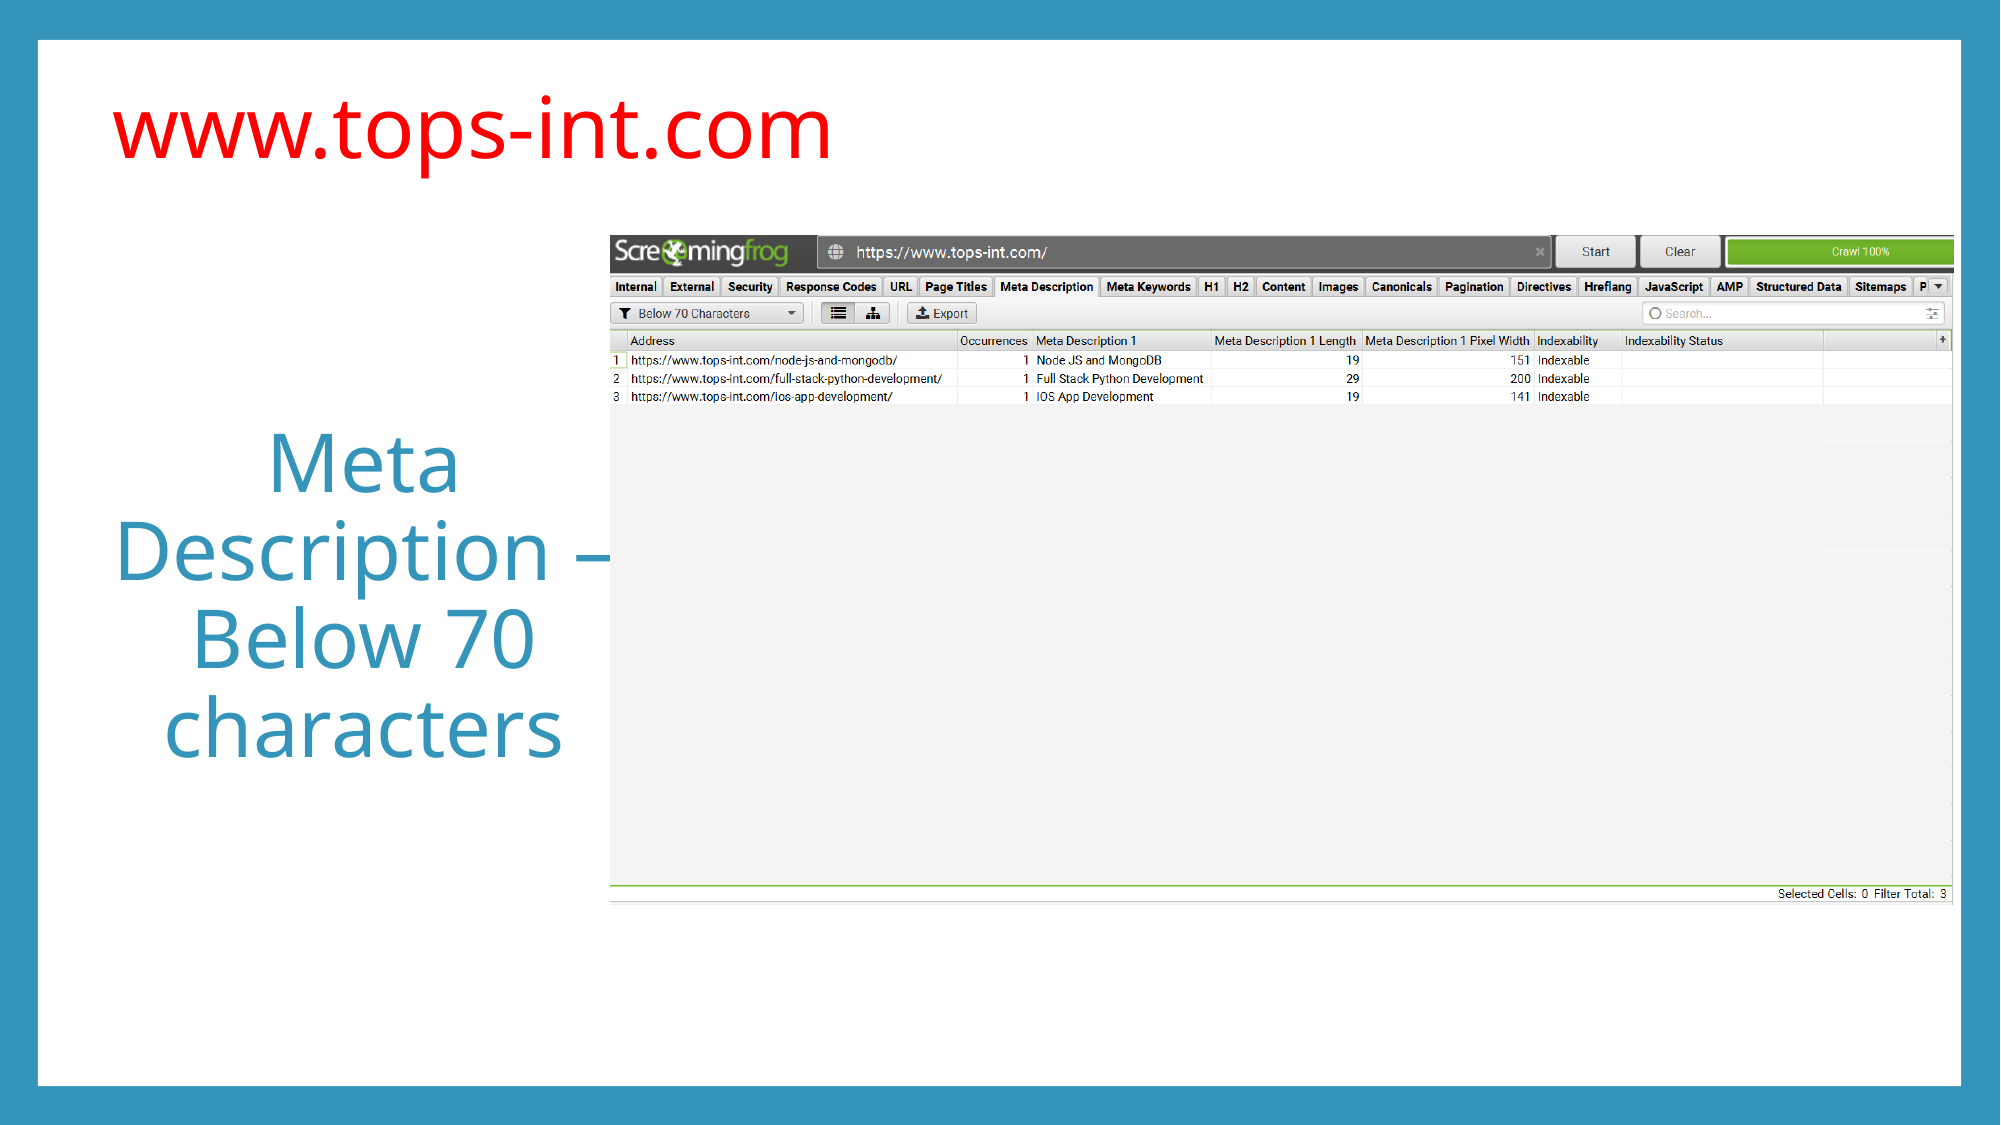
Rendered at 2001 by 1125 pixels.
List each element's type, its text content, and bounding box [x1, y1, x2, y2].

picture [609, 235, 1954, 906]
text_box Meta Description – Below 70 characters [65, 413, 603, 784]
title www.tops-int.com [97, 77, 1718, 185]
